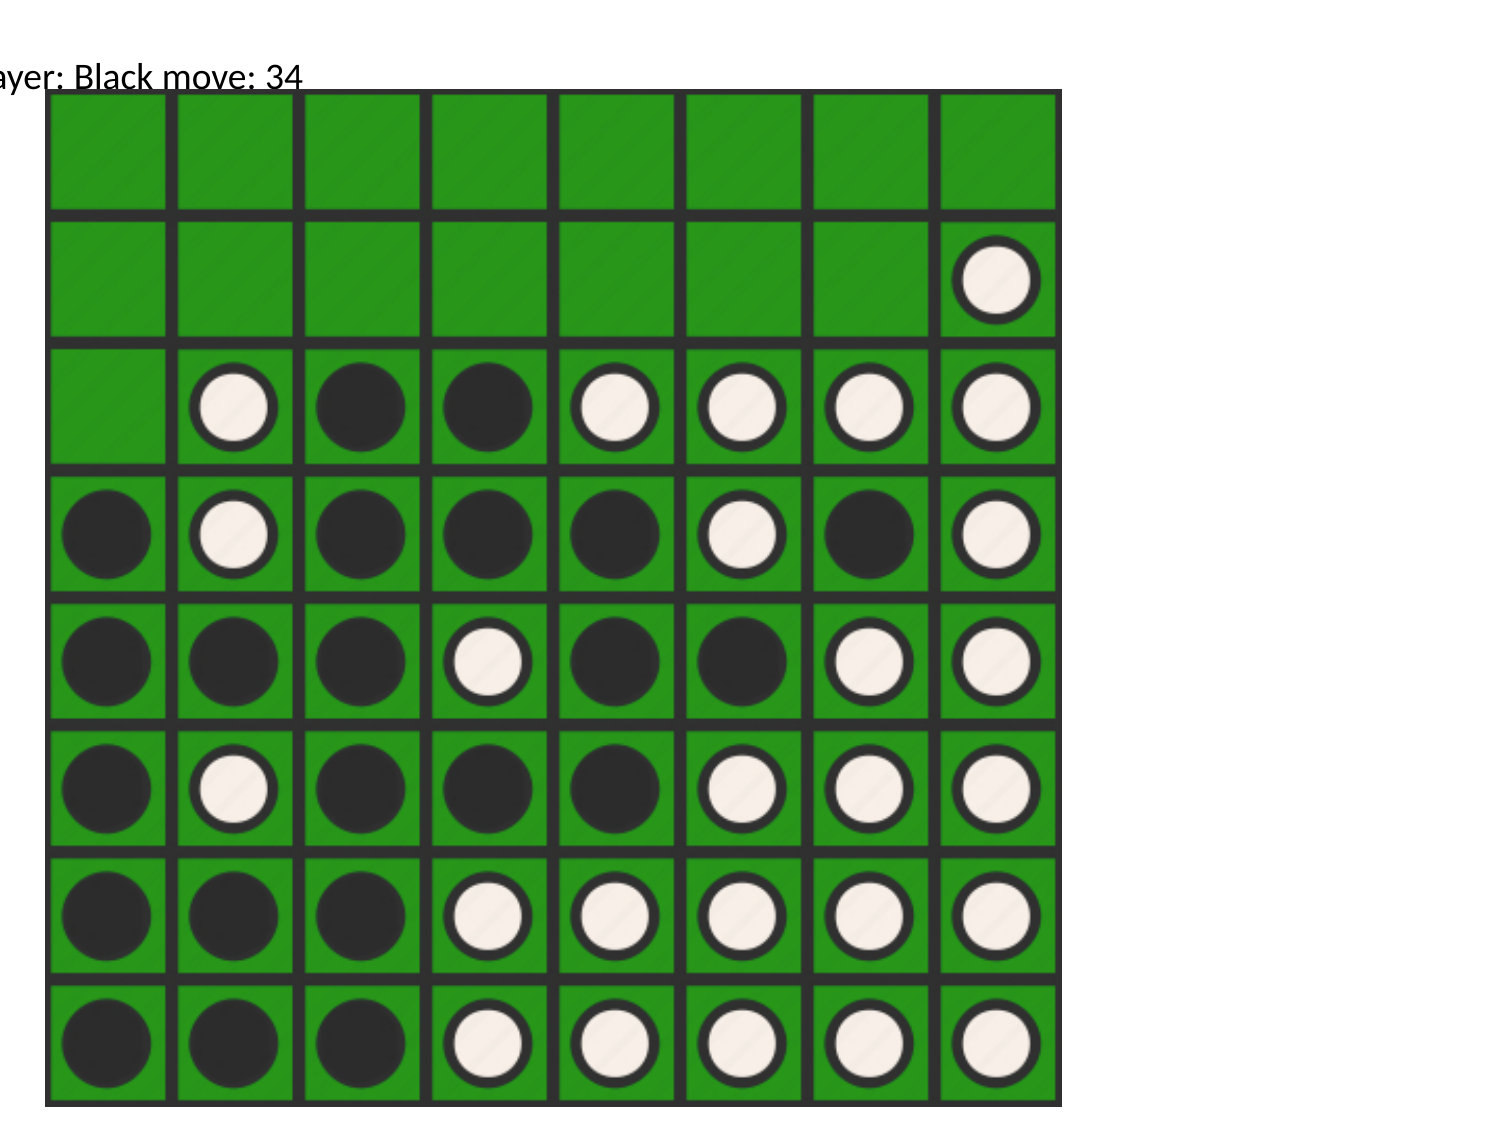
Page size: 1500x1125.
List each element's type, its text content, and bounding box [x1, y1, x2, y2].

text_box turn: 45 player: Black move: 34 [0, 44, 319, 105]
picture [44, 89, 1062, 1107]
